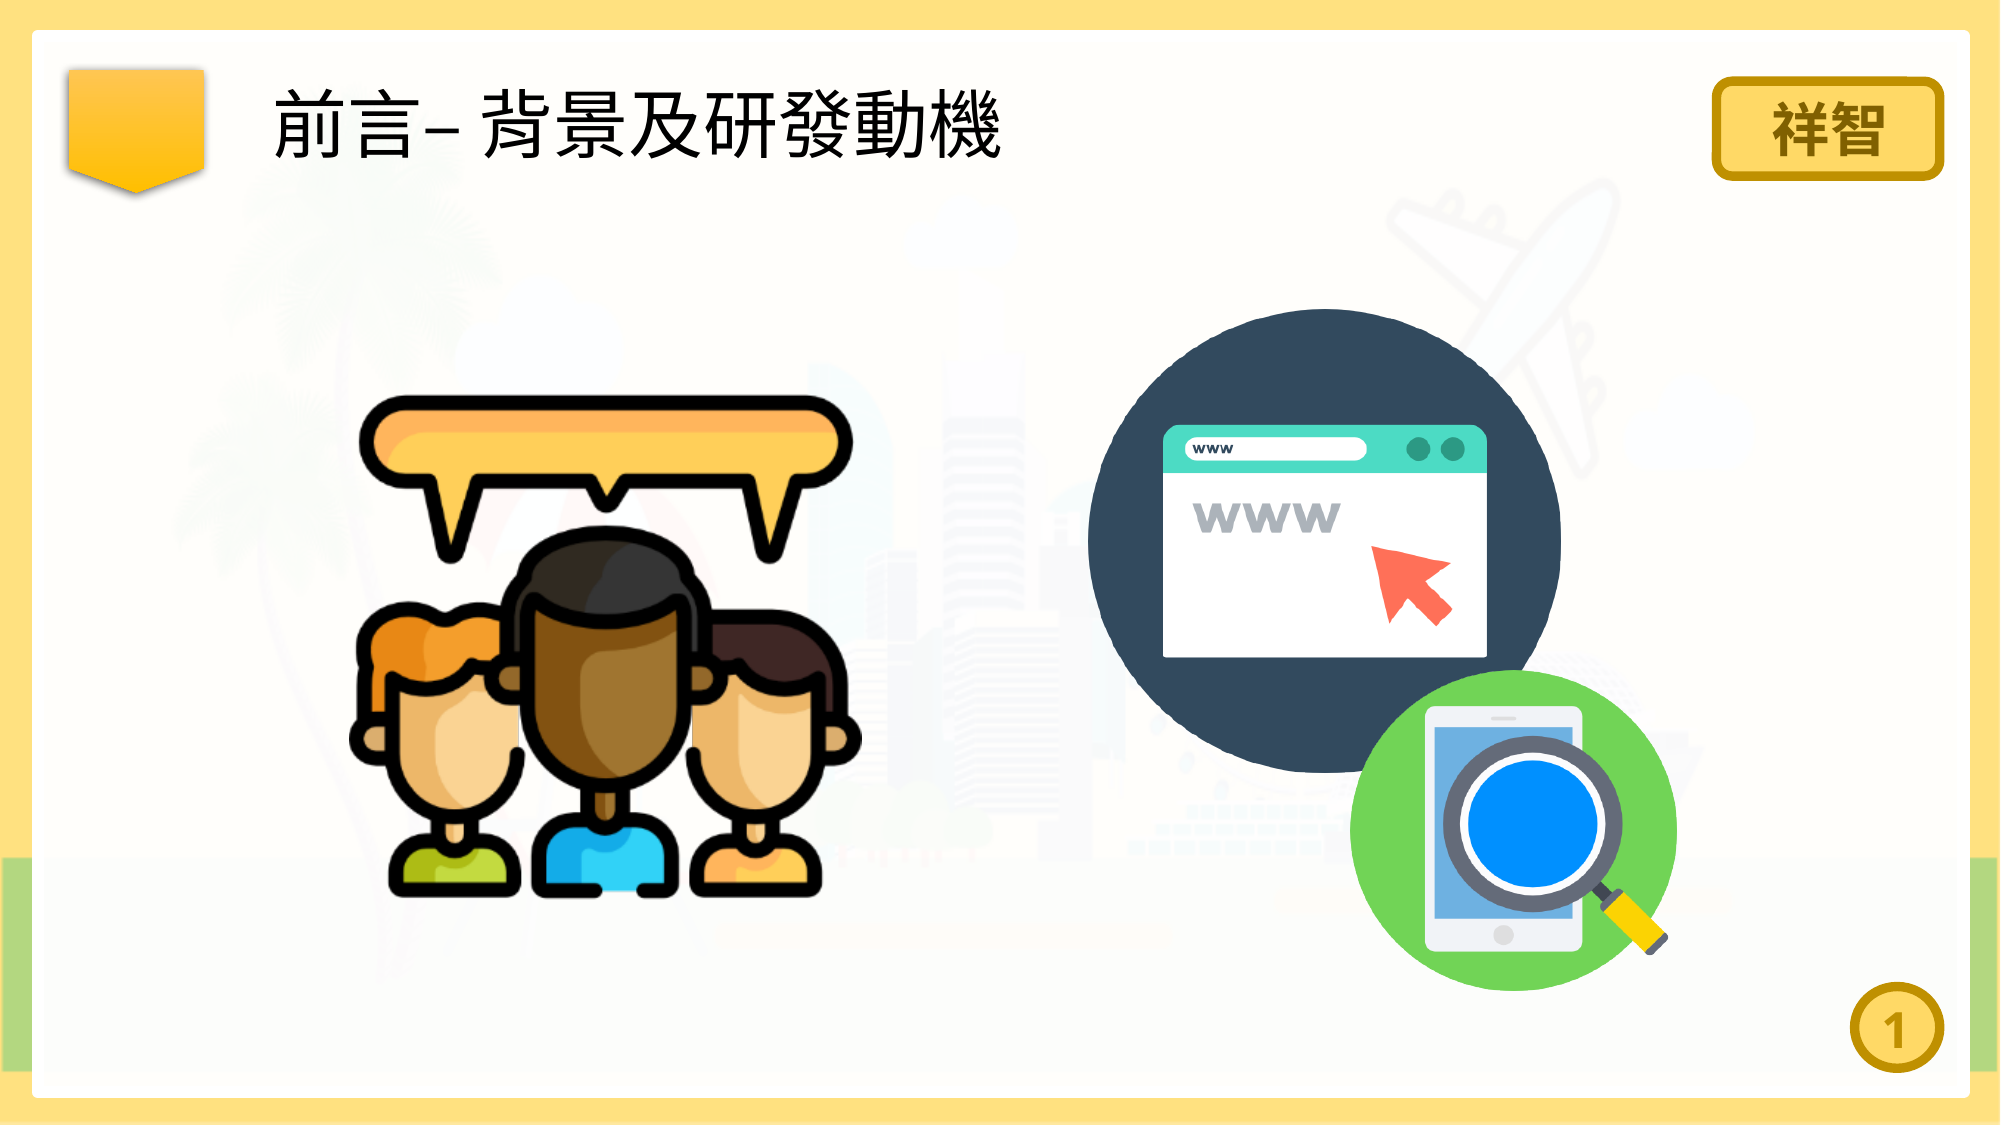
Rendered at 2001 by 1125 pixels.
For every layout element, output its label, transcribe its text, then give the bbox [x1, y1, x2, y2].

text_box 前言– 背景及研發動機 [257, 68, 1983, 189]
text_box 祥智 [1757, 85, 1904, 171]
text_box 1 [1866, 990, 1925, 1066]
picture [0, 0, 2001, 1125]
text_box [1088, 309, 1677, 991]
